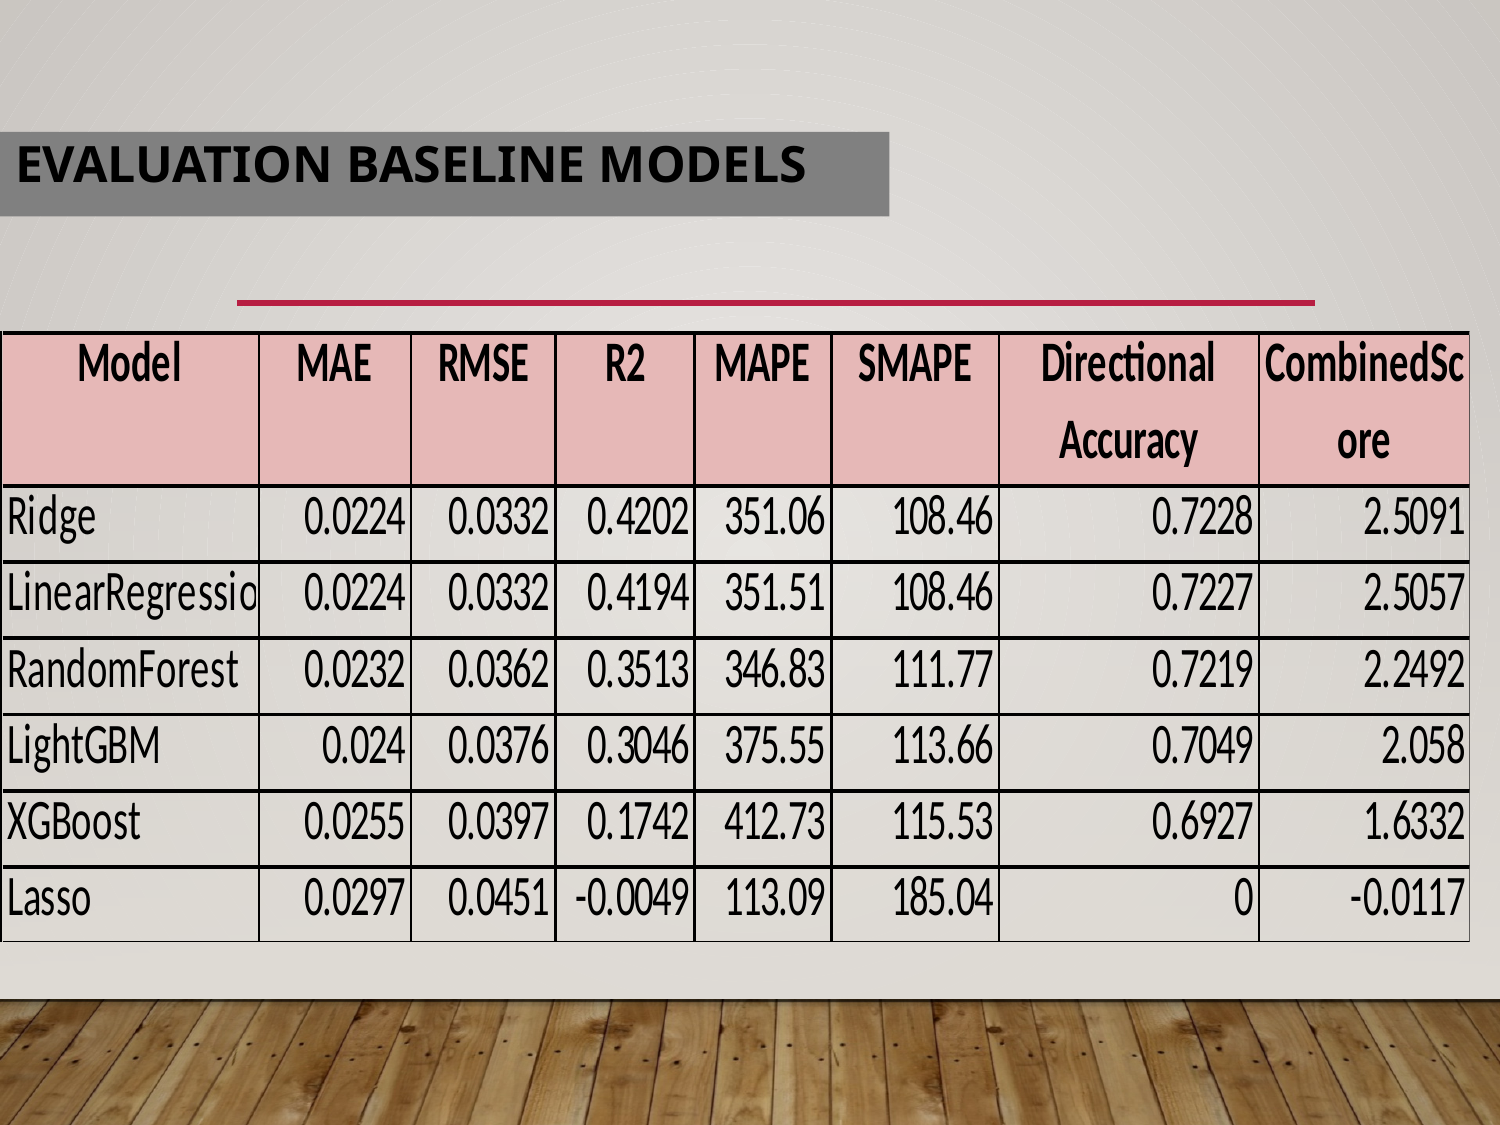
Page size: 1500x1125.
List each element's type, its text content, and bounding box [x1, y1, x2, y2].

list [0, 331, 1473, 946]
title Evaluation baseline models [0, 131, 890, 217]
picture [0, 999, 1500, 1125]
